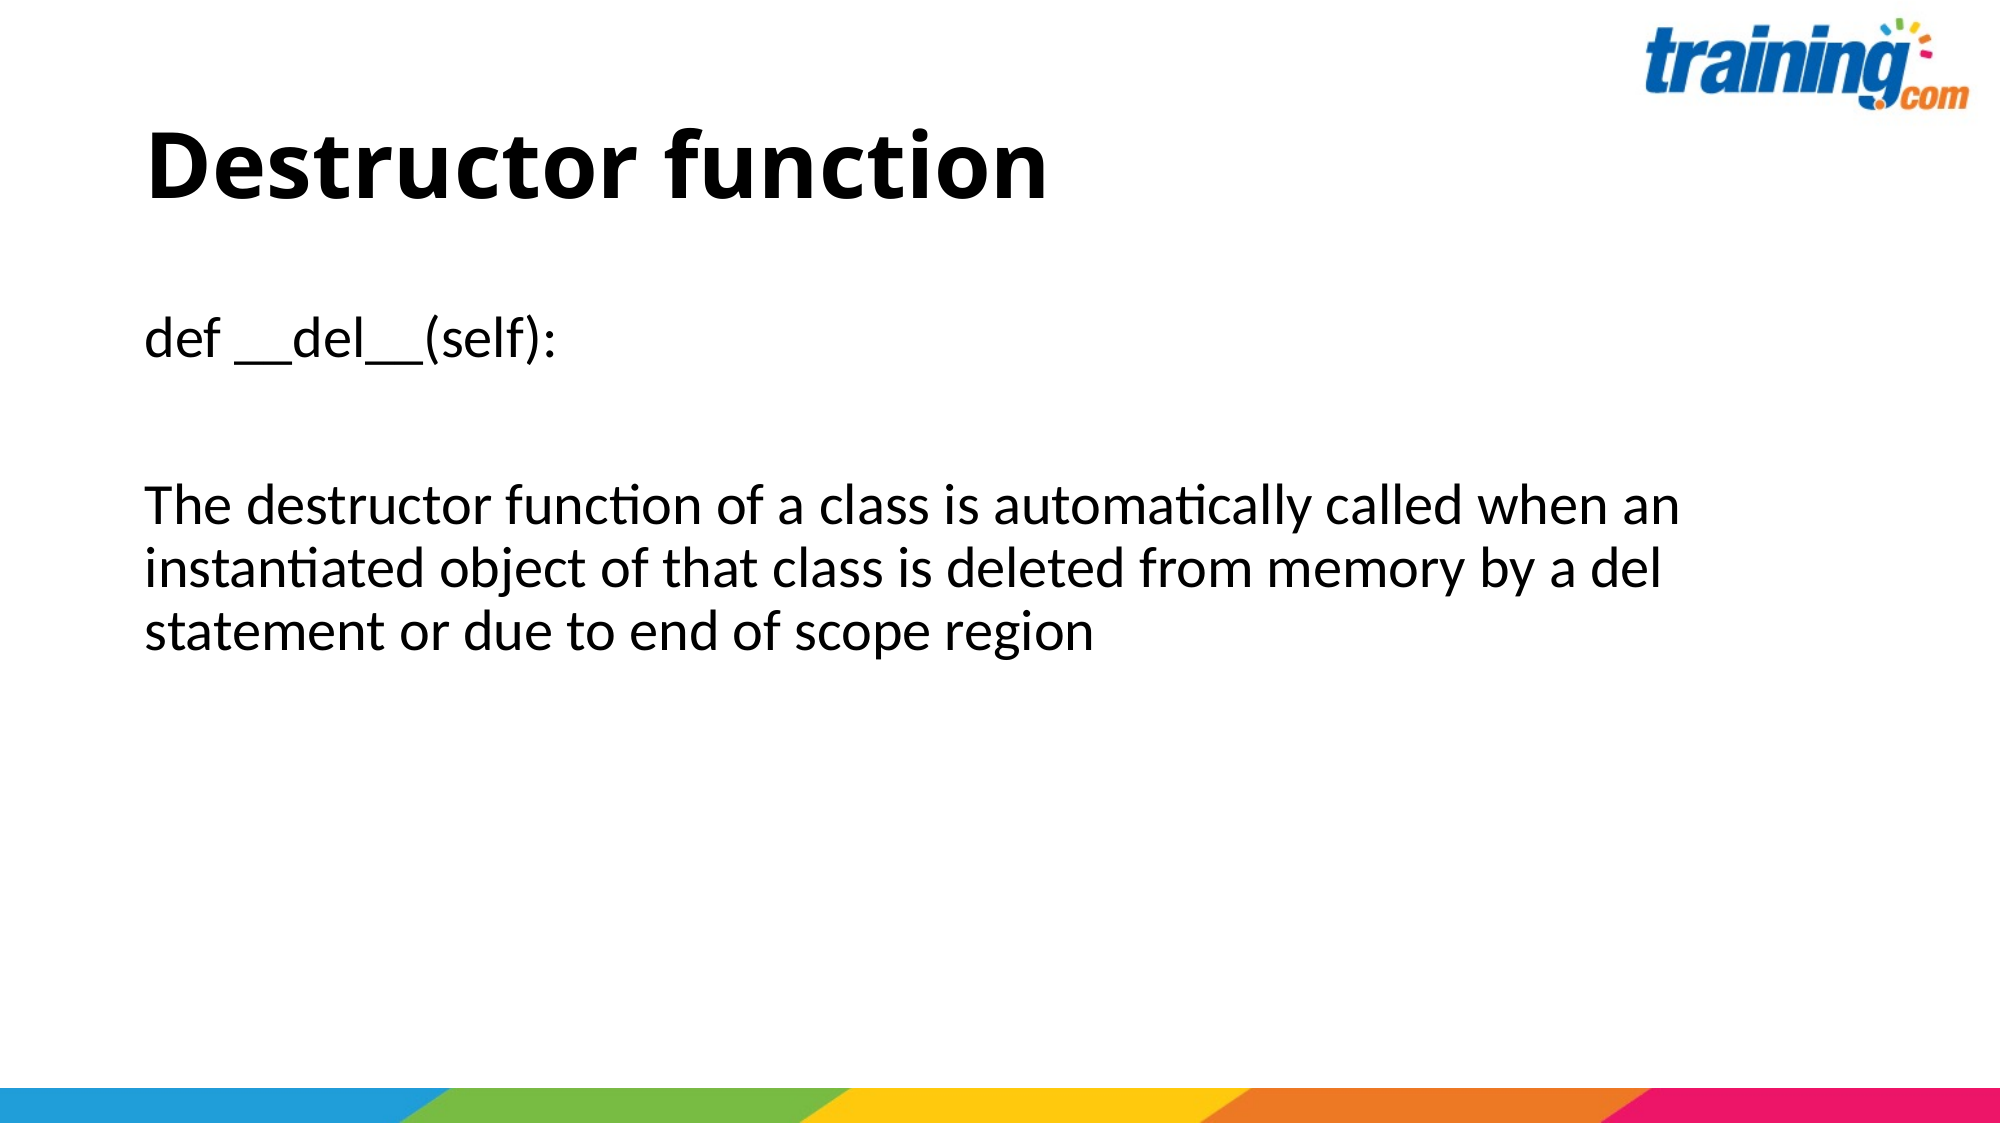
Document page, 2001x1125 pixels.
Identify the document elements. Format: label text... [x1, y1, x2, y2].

list def __del__(self): The destructor function of a class is automatically called when an instantiated object of that class is deleted from memory by a del statement or due to end of scope region [136, 298, 1863, 1014]
picture [0, 1088, 2000, 1123]
picture [1629, 0, 1990, 134]
title Destructor function [136, 59, 1863, 278]
